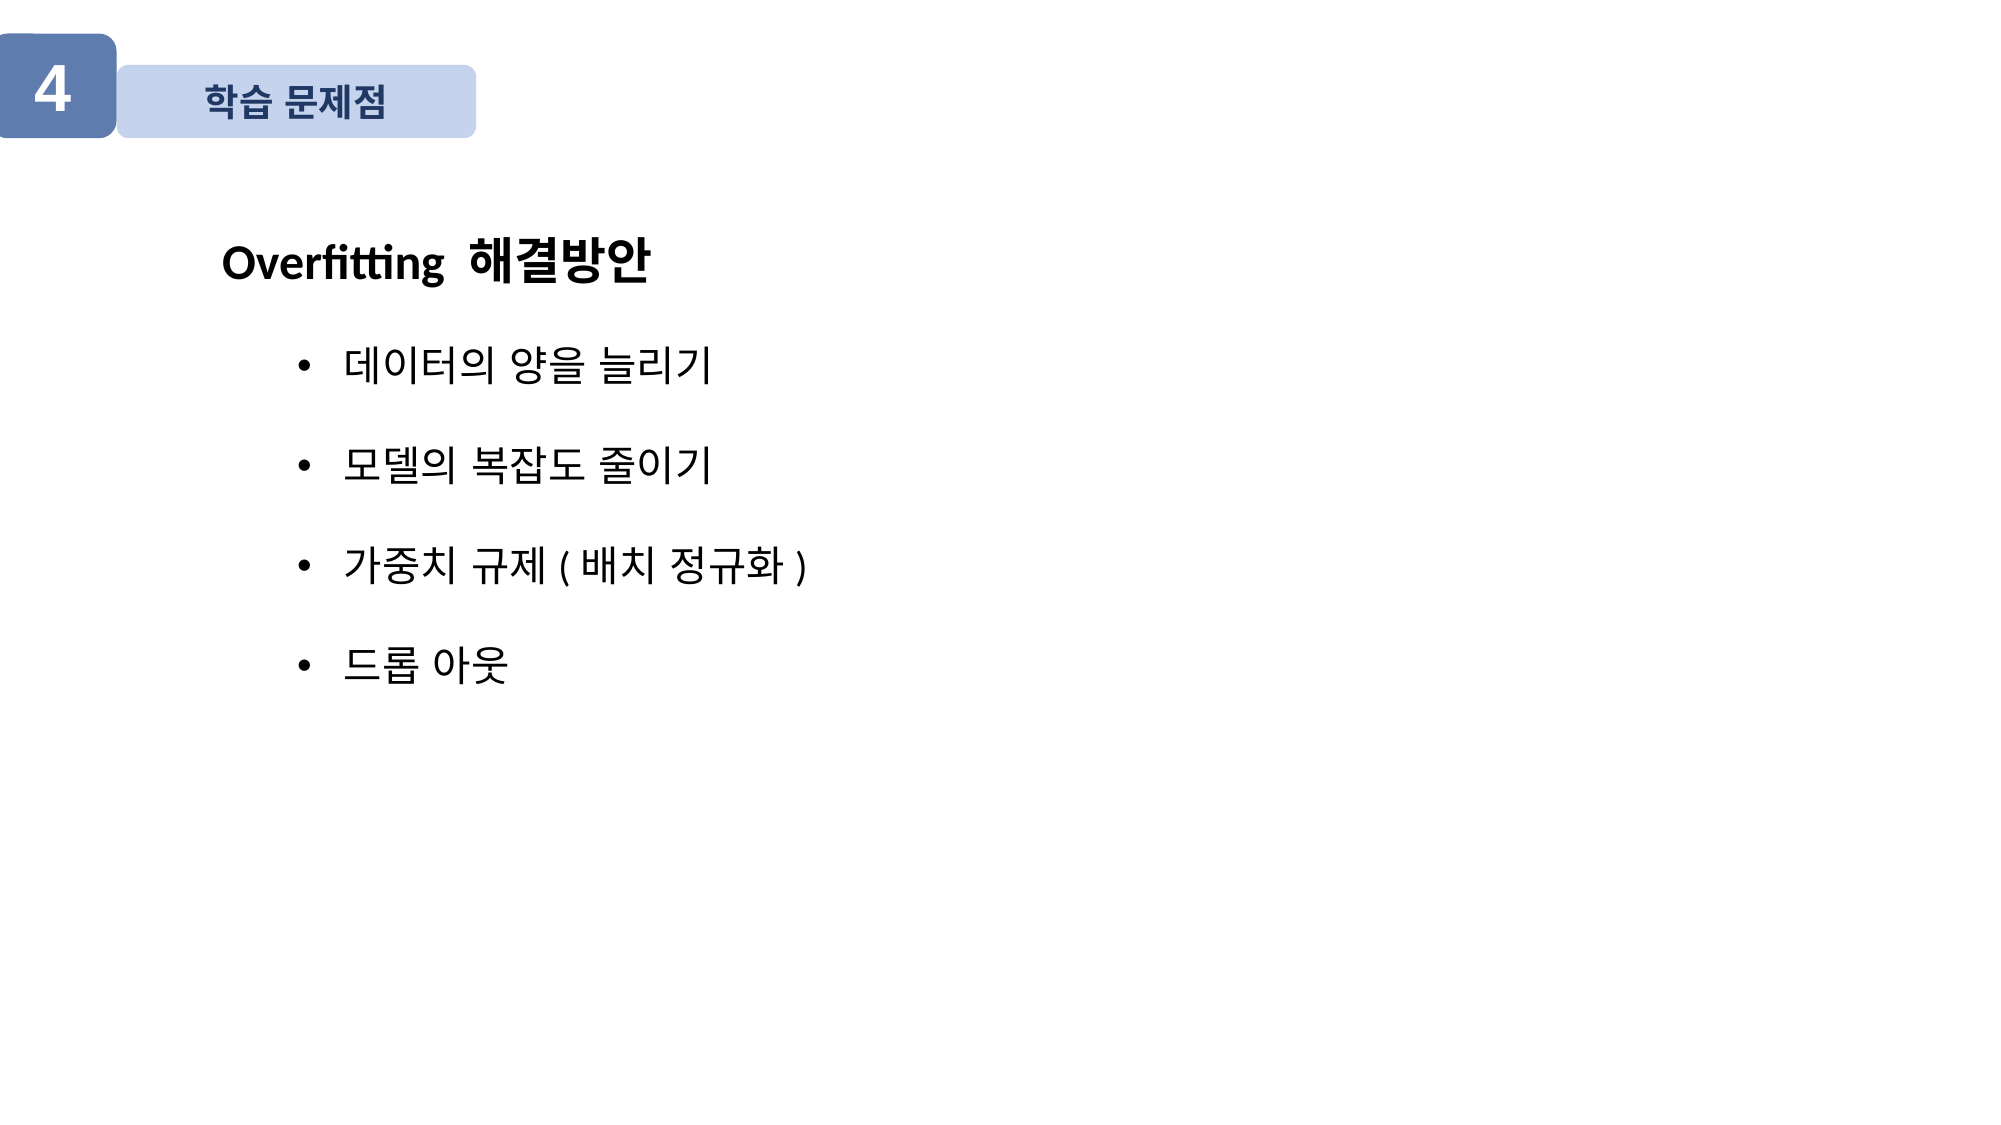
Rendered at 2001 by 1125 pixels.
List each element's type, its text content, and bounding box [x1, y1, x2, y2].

text_box 학습 문제점 [115, 63, 478, 140]
text_box Overfitting 해결방안 데이터의 양을 늘리기 모델의 복잡도 줄이기 가중치 규제(배치 정규화) 드롭 아웃 [132, 222, 1865, 898]
text_box 4 [0, 28, 313, 151]
